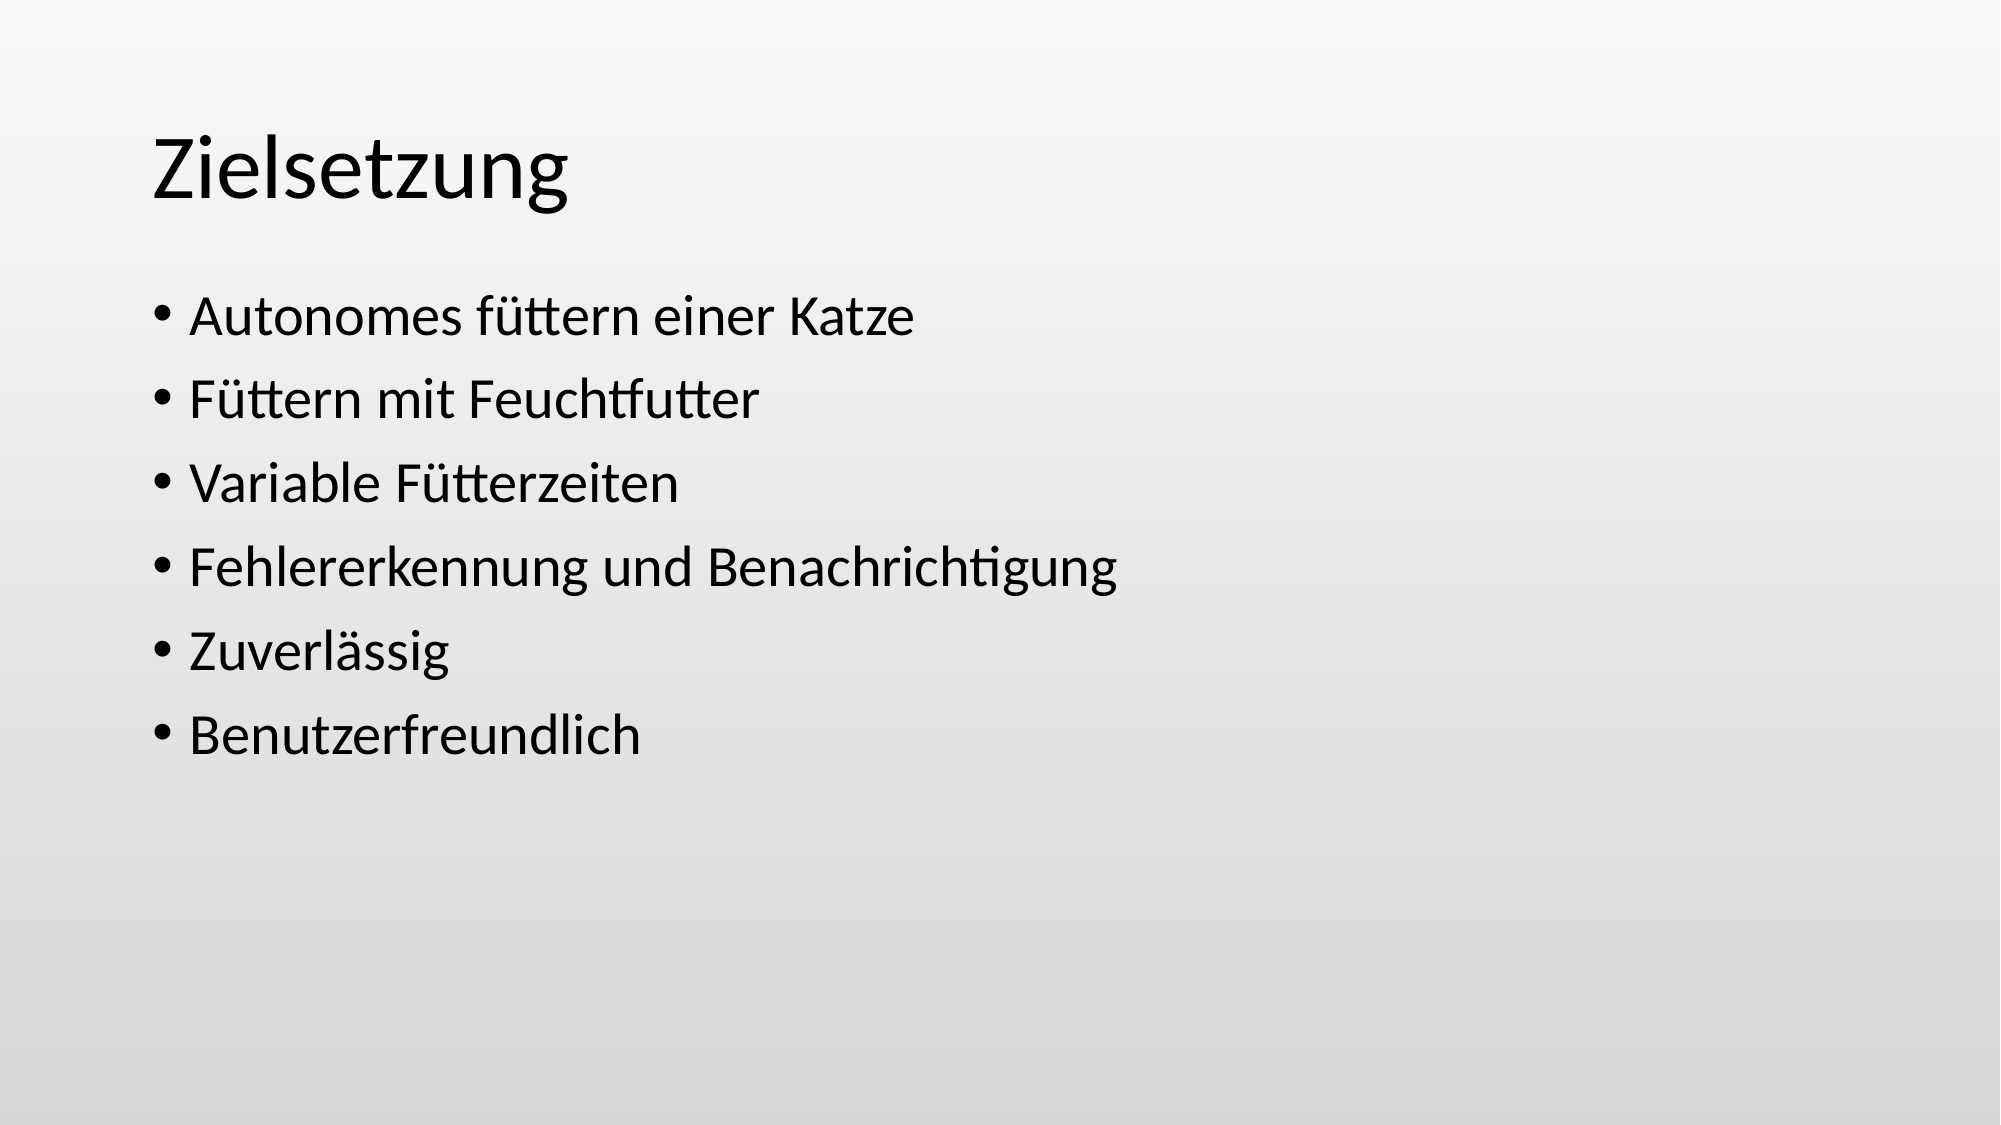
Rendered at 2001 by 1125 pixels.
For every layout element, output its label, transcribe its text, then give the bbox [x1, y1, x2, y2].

title Zielsetzung [137, 59, 1863, 277]
list Autonomes füttern einer Katze Füttern mit Feuchtfutter Variable Fütterzeiten Fehlererkennung und Benachrichtigung Zuverlässig Benutzerfreundlich [137, 277, 1863, 992]
